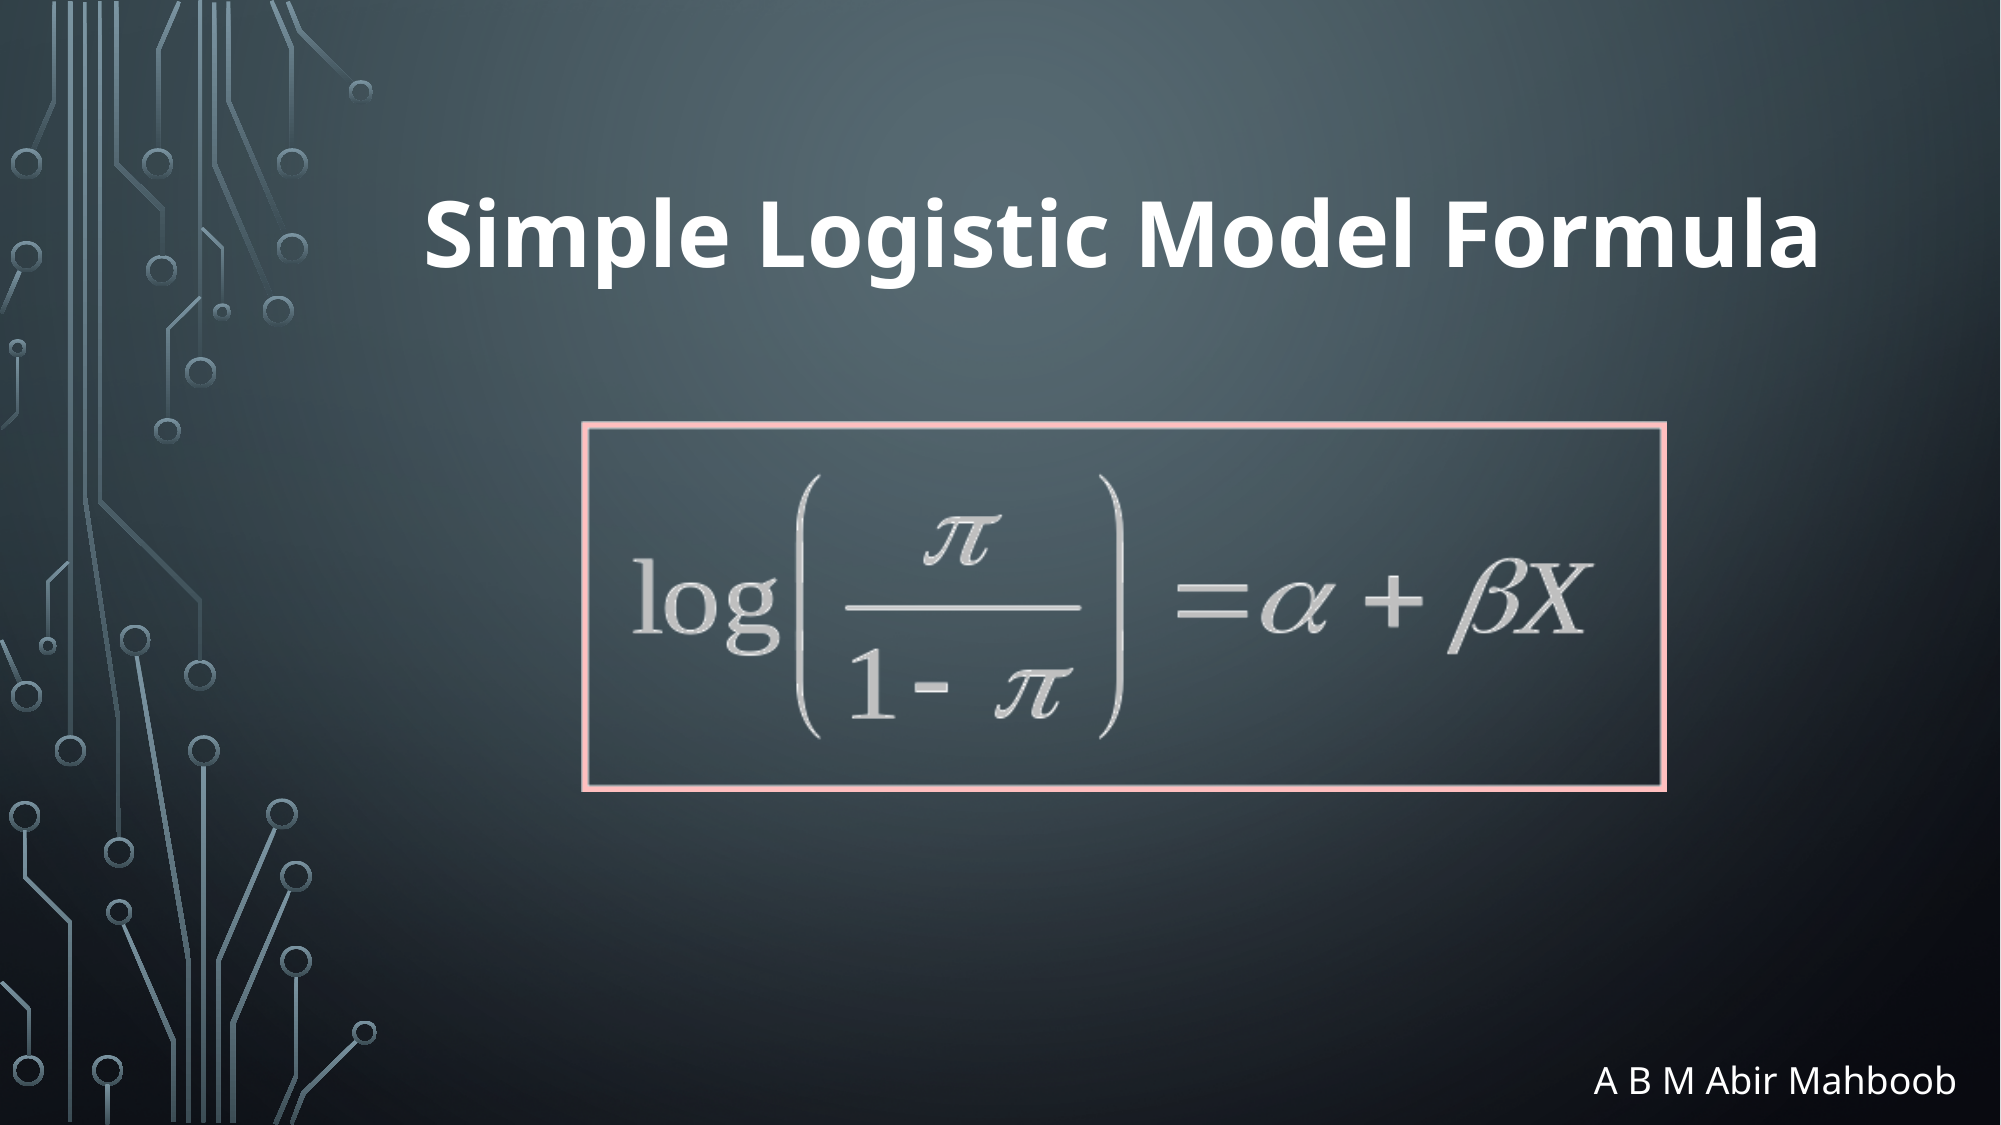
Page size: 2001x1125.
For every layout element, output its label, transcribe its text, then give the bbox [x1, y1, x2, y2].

text_box A B M Abir Mahboob [1579, 1049, 2000, 1110]
picture [581, 421, 1667, 792]
text_box Simple Logistic Model Formula [408, 168, 1840, 294]
